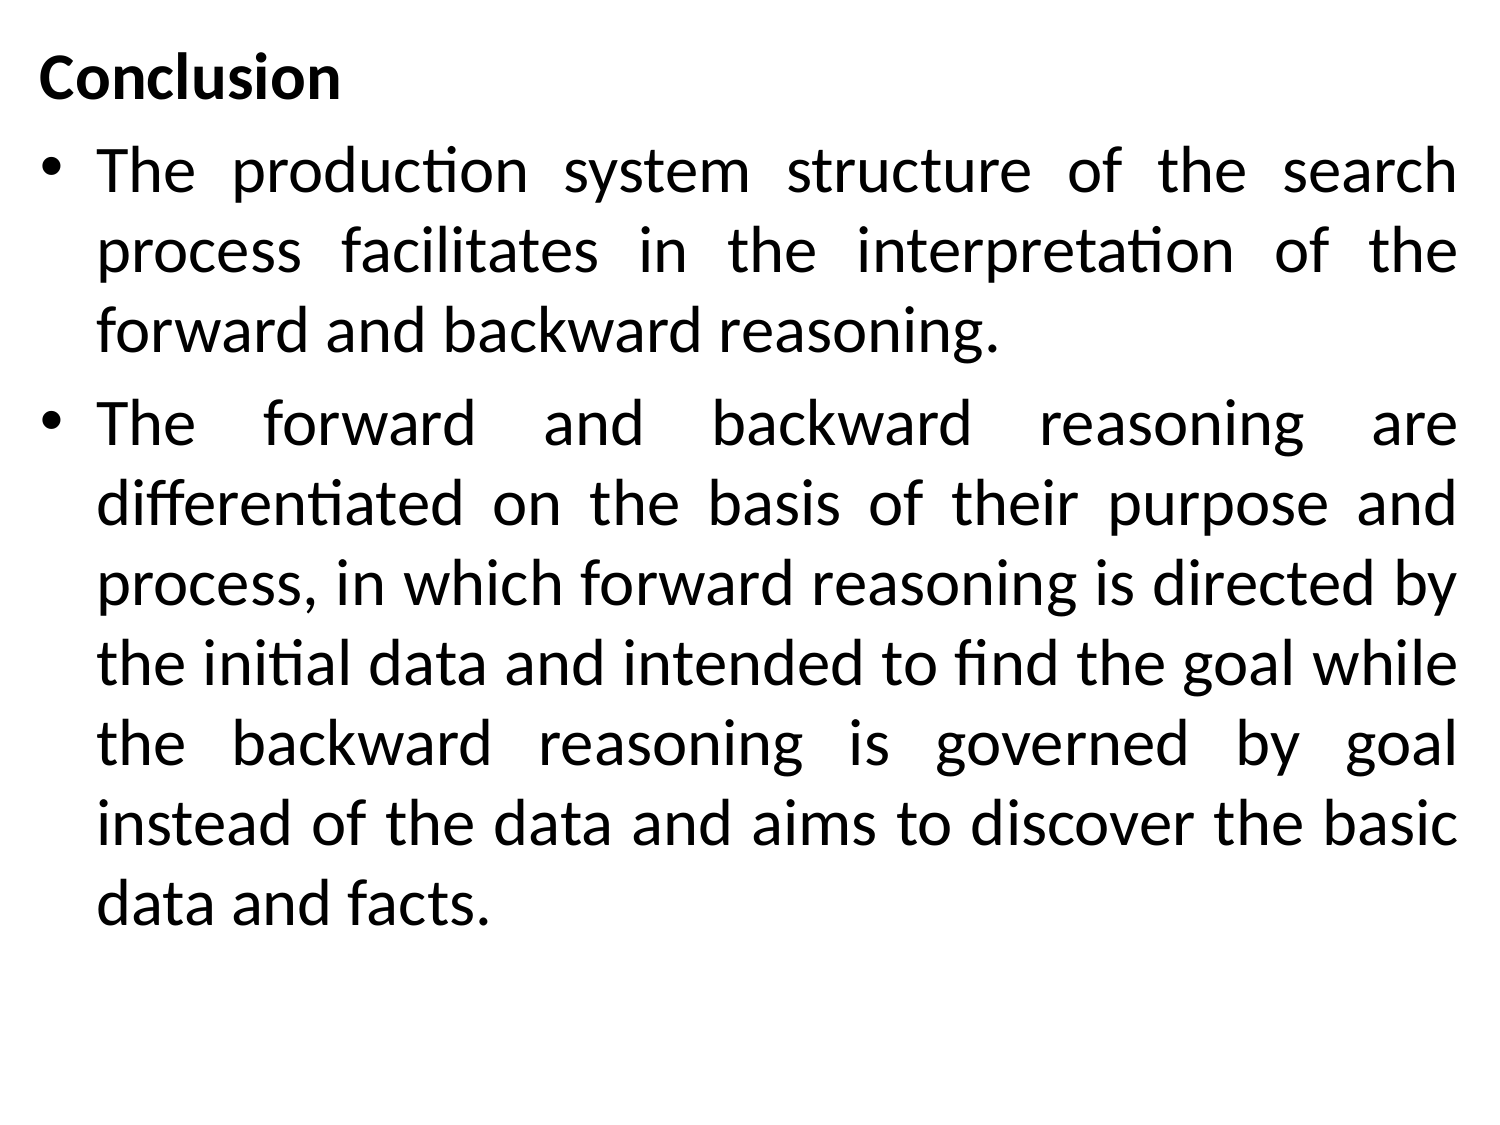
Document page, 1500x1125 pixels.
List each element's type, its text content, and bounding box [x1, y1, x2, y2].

list Conclusion The production system structure of the search process facilitates in the interpretation of the forward and backward reasoning. The forward and backward reasoning are differentiated on the basis of their purpose and process, in which forward reasoning is directed by the initial data and intended to find the goal while the backward reasoning is governed by goal instead of the data and aims to discover the basic data and facts. [24, 24, 1475, 1100]
